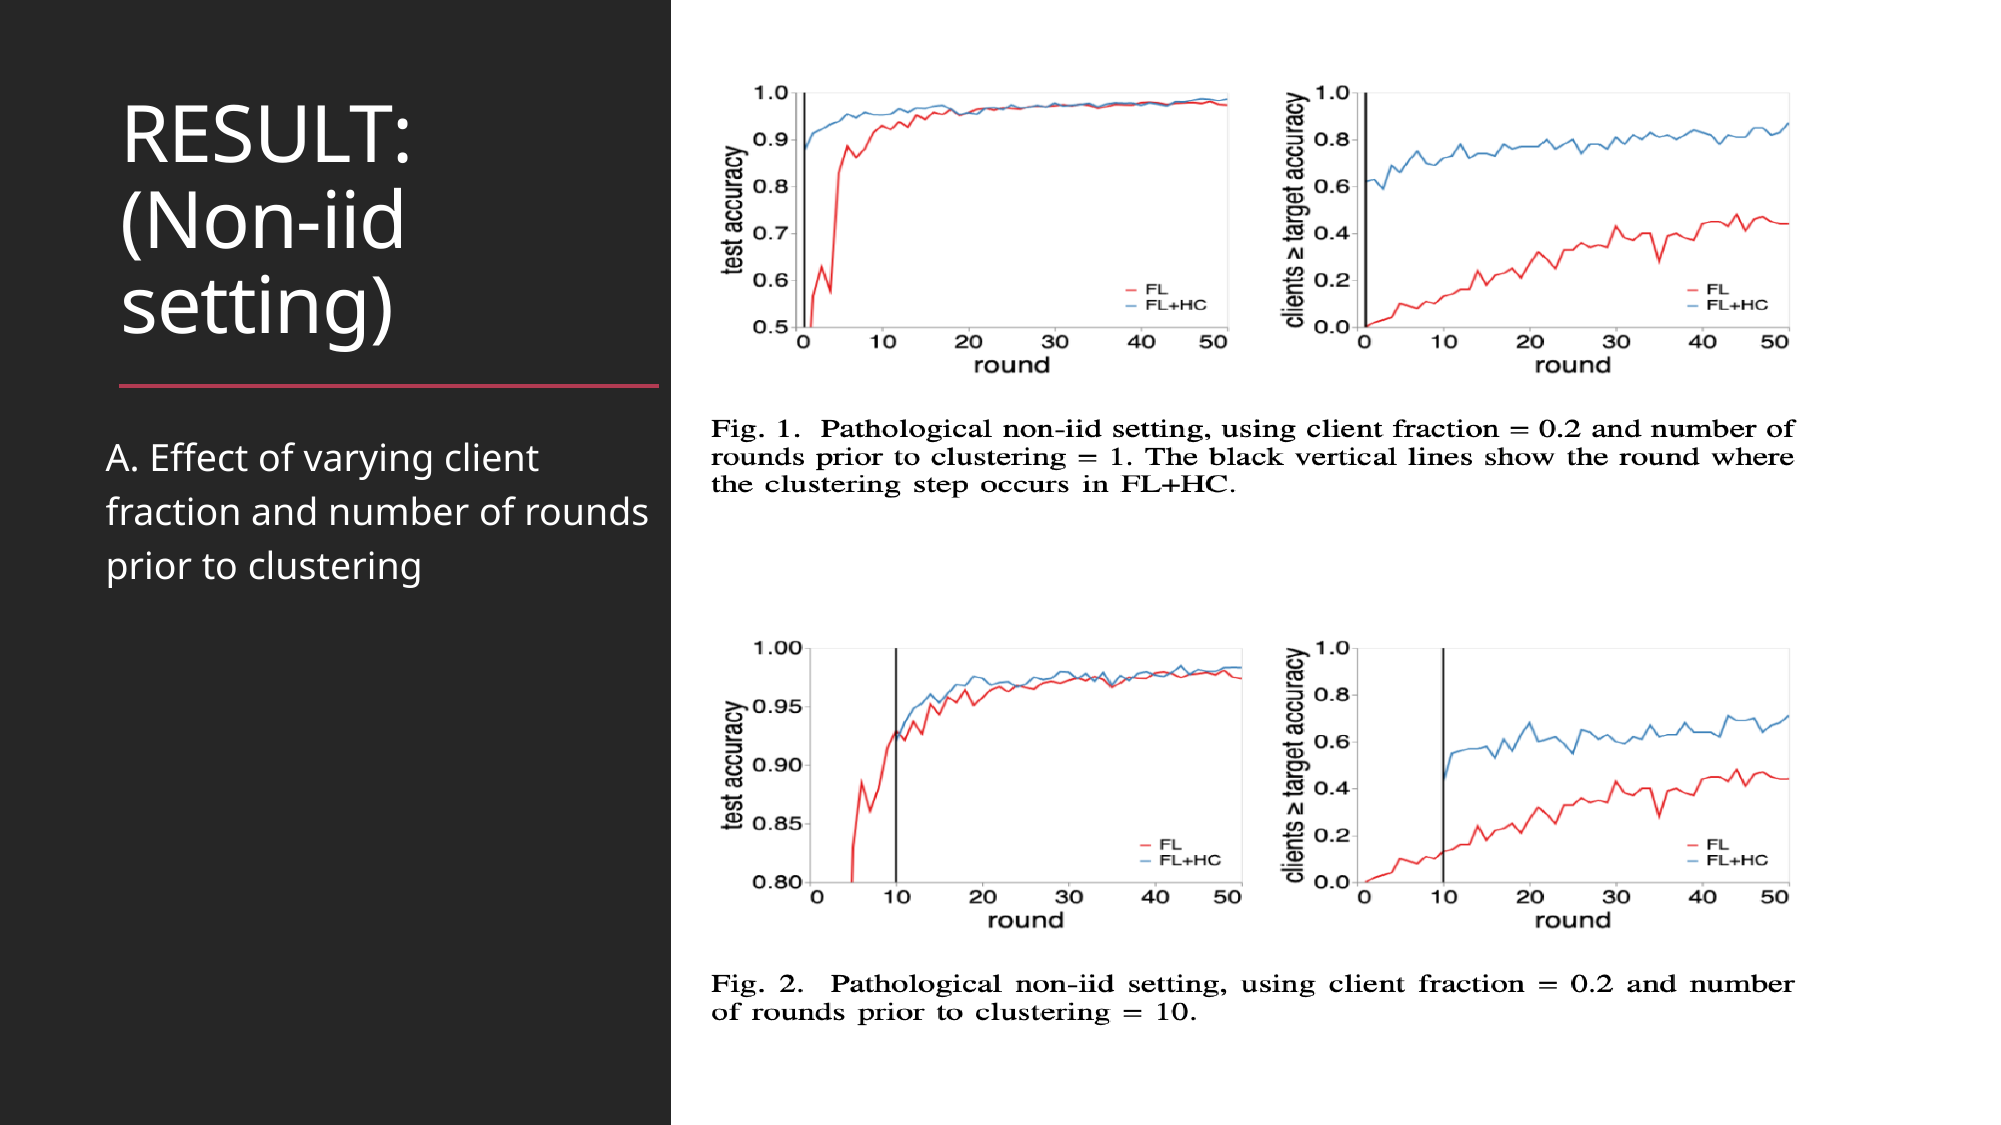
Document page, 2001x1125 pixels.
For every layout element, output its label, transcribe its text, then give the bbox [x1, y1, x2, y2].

picture [670, 0, 2000, 1125]
title RESULT: (Non-iid setting) [105, 84, 668, 359]
text_box [0, 0, 669, 1125]
list A. Effect of varying client fraction and number of rounds prior to clustering [105, 417, 668, 966]
